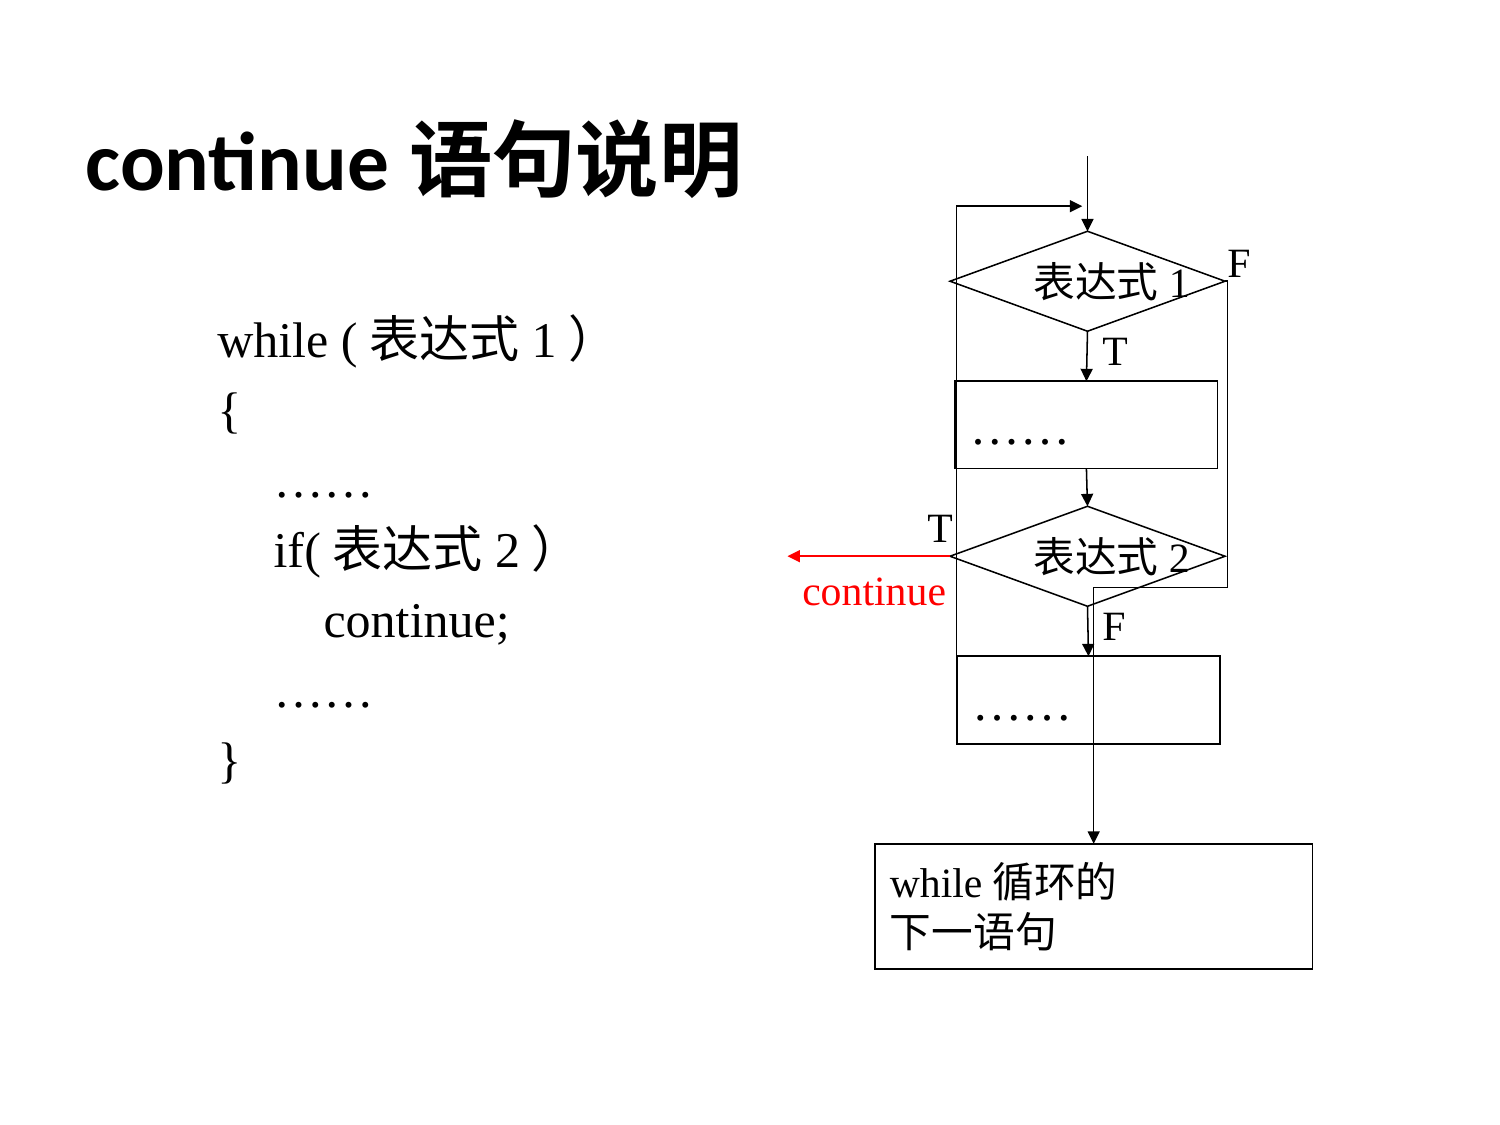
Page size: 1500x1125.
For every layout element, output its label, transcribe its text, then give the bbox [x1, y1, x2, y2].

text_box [787, 156, 1313, 969]
text_box while (表达式1） { …… if(表达式2） continue; …… } [202, 300, 715, 795]
title continue语句说明 [70, 70, 1430, 217]
